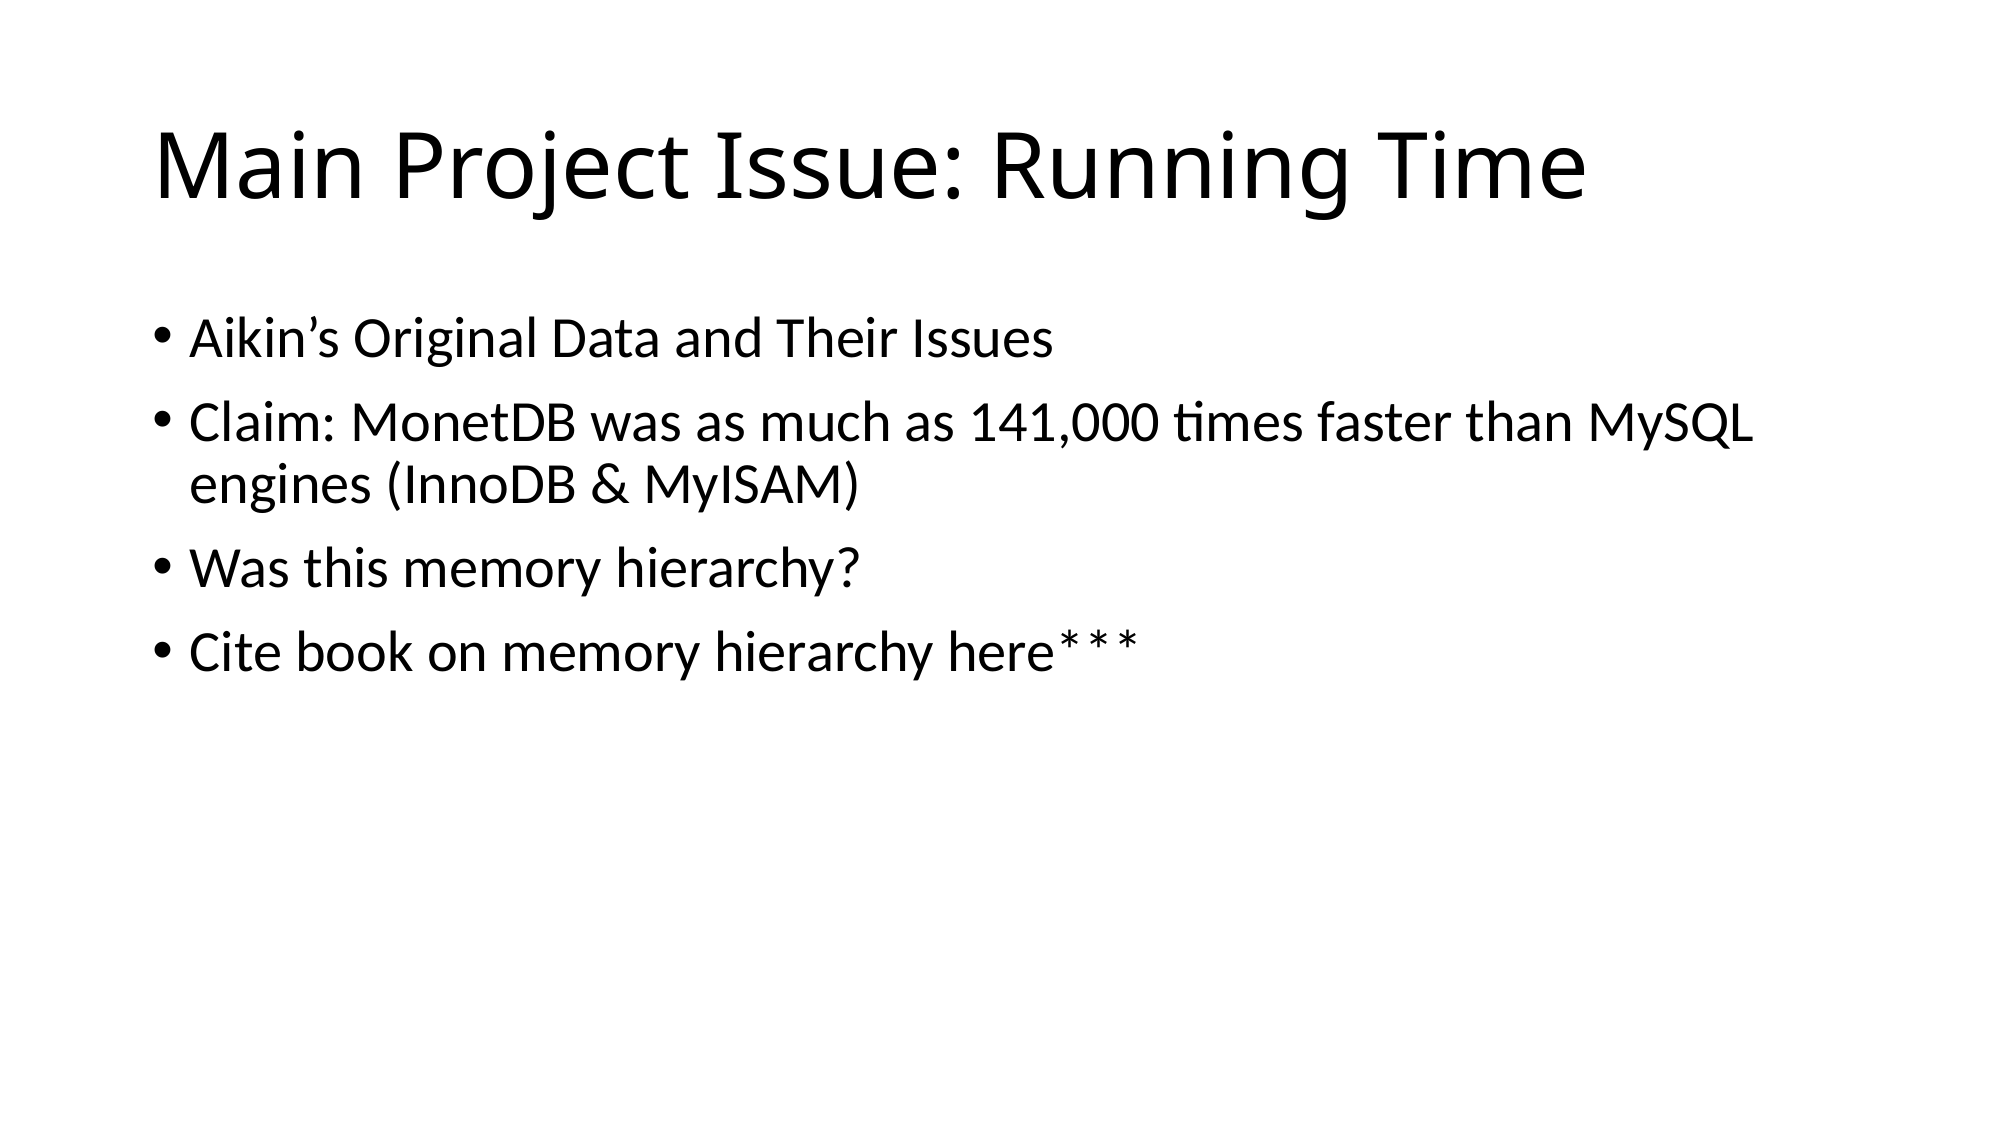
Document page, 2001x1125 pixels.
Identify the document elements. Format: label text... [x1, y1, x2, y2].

title Main Project Issue: Running Time [137, 59, 1863, 278]
list Aikin’s Original Data and Their Issues Claim: MonetDB was as much as 141,000 times faster than MySQL engines (InnoDB & MyISAM) Was this memory hierarchy? Cite book on memory hierarchy here*** [137, 299, 1863, 1014]
